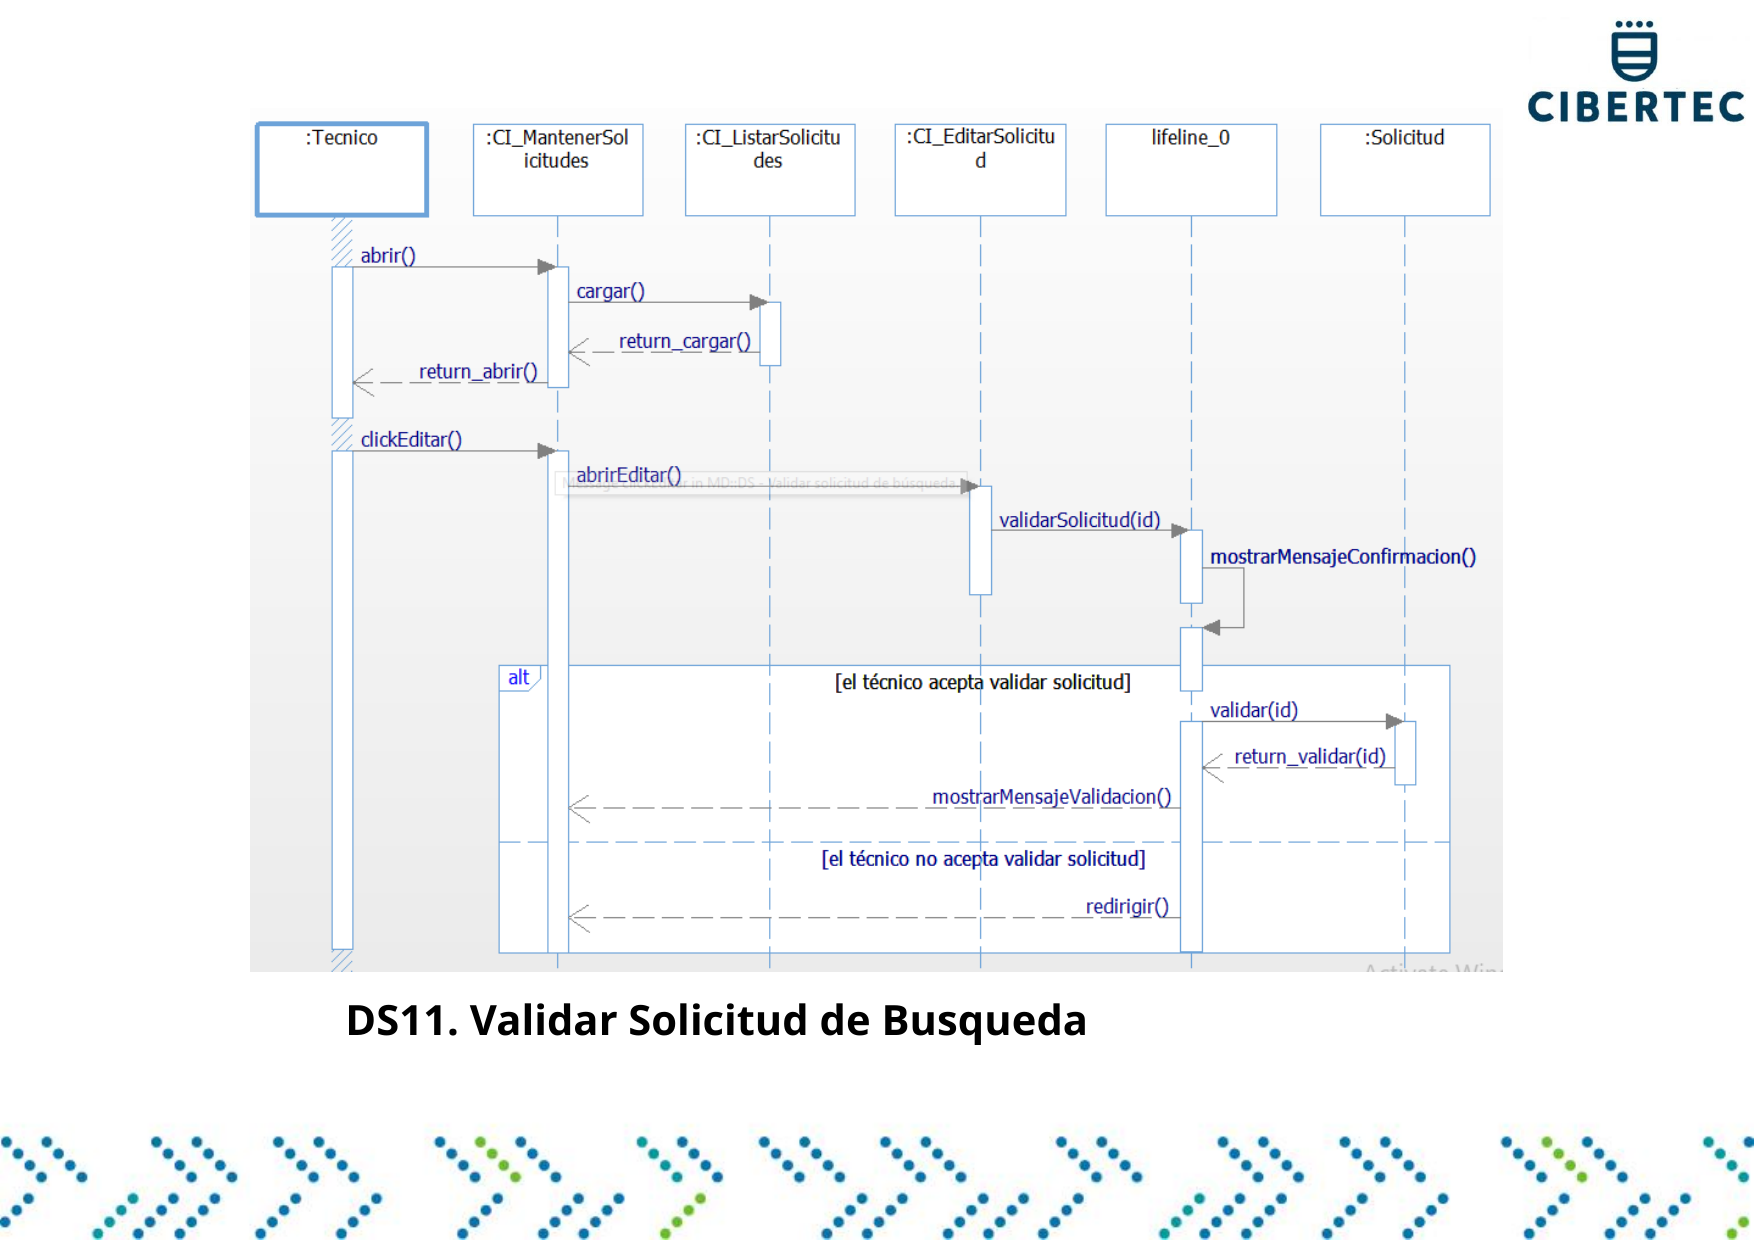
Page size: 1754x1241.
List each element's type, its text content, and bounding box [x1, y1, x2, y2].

title DS11. Validar Solicitud de Busqueda [345, 980, 1398, 1046]
picture [0, 0, 1754, 1240]
